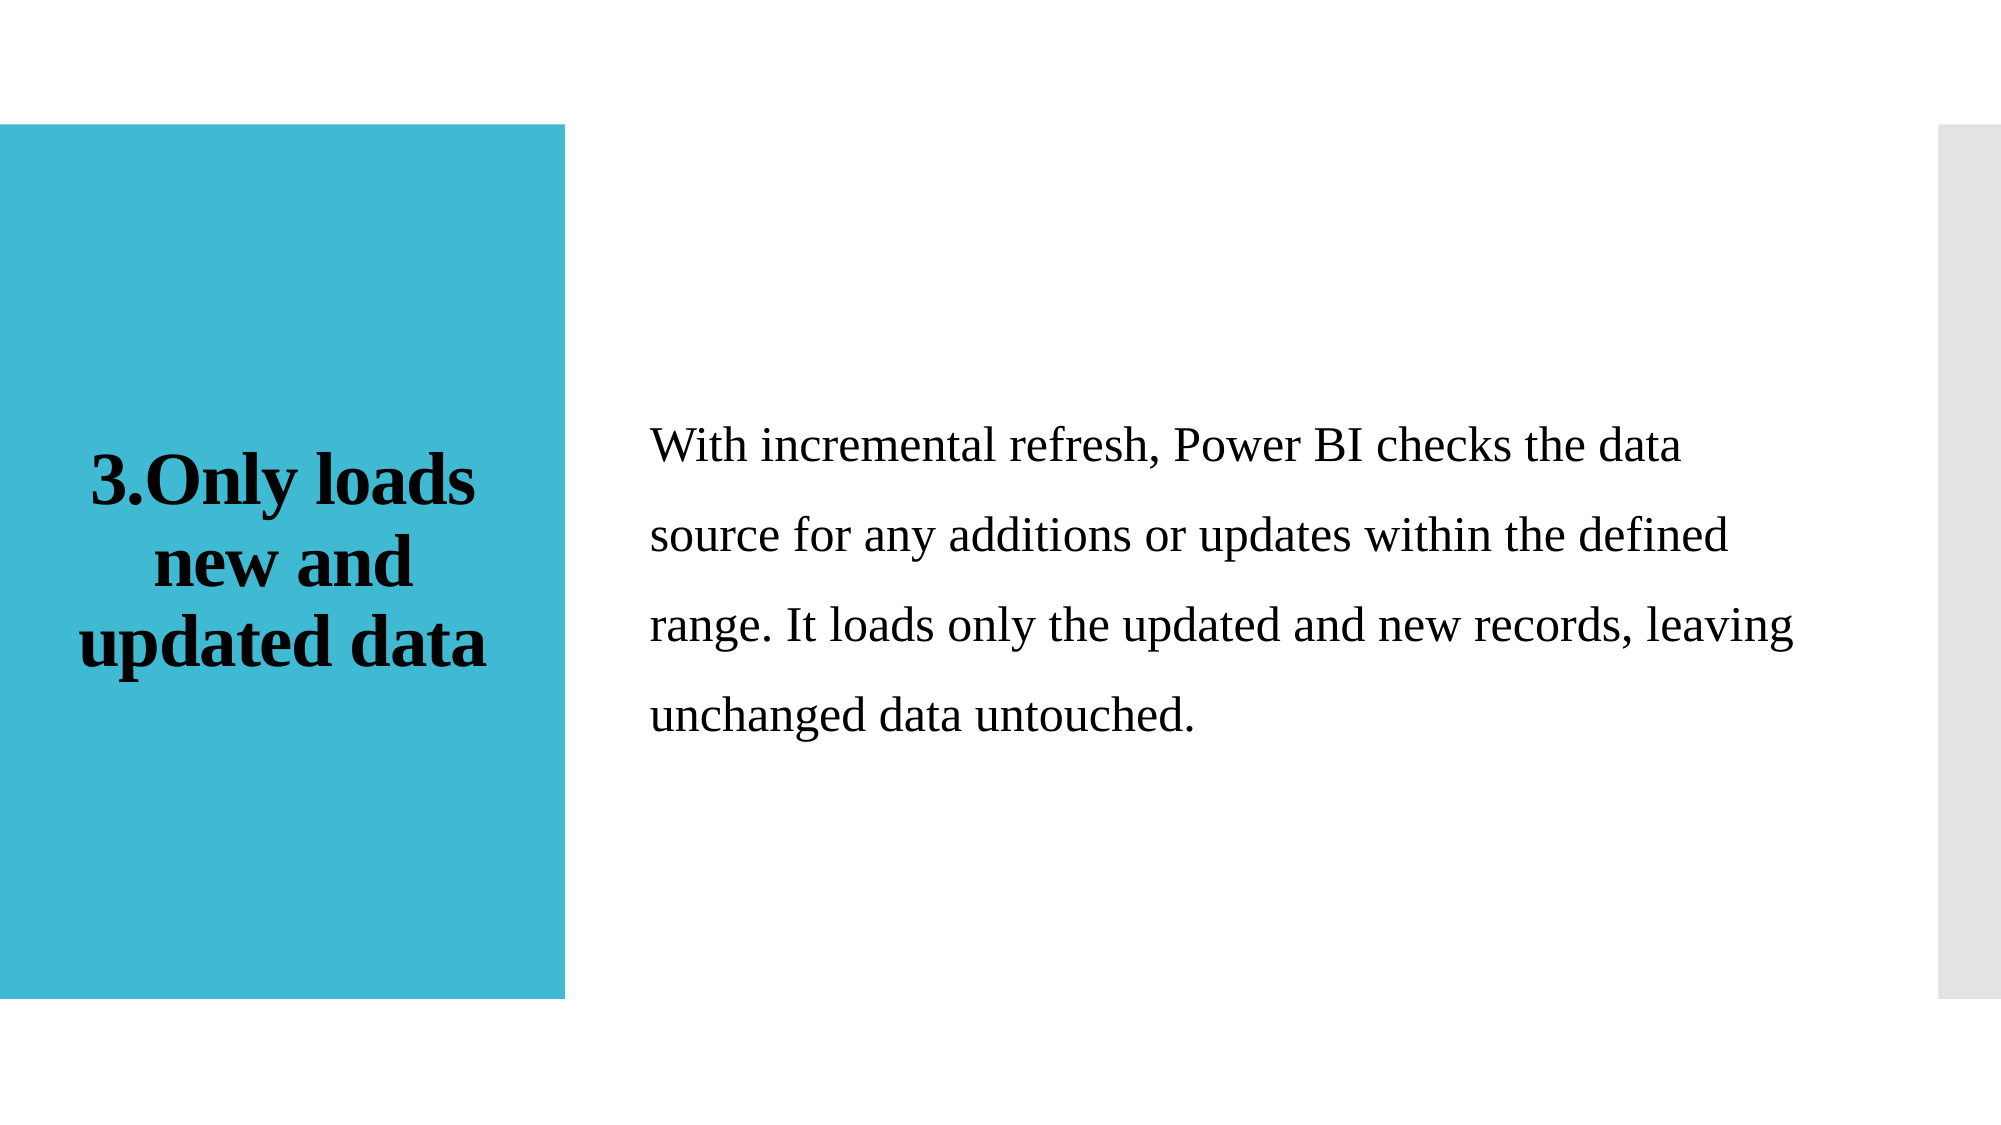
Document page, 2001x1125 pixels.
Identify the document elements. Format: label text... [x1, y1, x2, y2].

list With incremental refresh, Power BI checks the data source for any additions or updates within the defined range. It loads only the updated and new records, leaving unchanged data untouched. [634, 141, 1835, 982]
title 3.Only loads new and updated data [41, 184, 525, 940]
